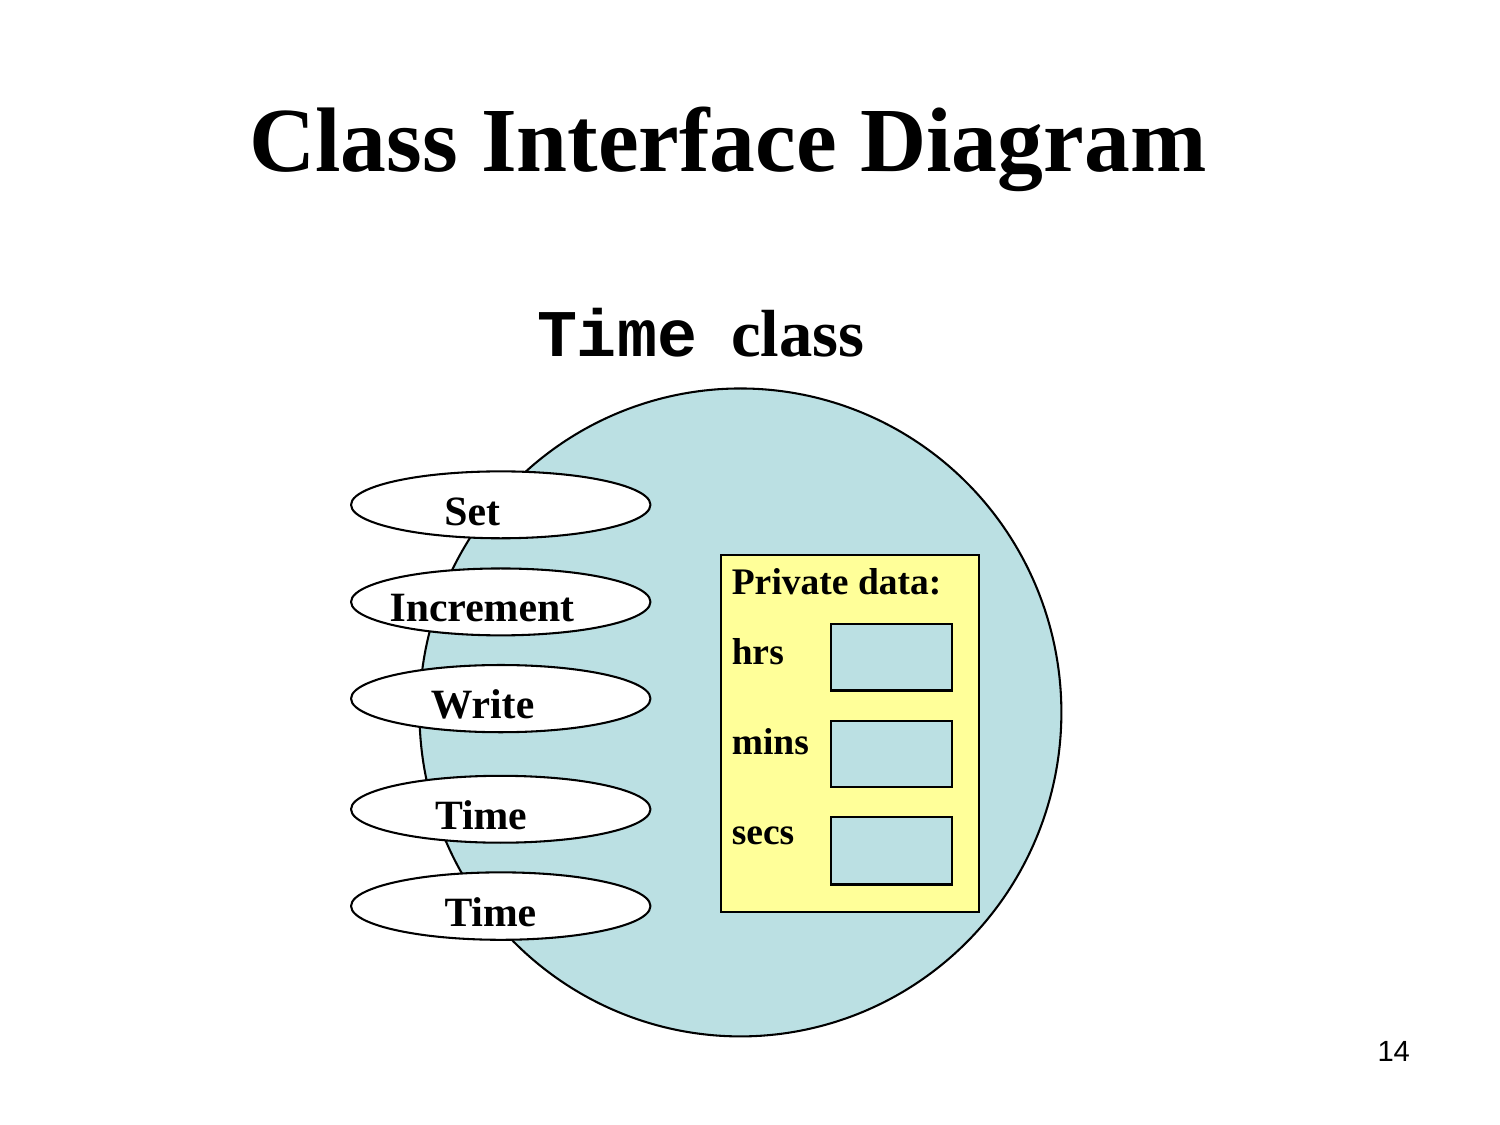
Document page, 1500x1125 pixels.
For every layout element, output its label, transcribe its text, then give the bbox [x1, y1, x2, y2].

text_box [351, 584, 374, 620]
text_box [351, 876, 429, 936]
slide_number 14 [1074, 1024, 1425, 1103]
text_box Write [415, 669, 550, 735]
text_box [830, 817, 952, 885]
text_box [433, 568, 569, 572]
text_box Set [429, 476, 516, 542]
text_box [429, 665, 651, 731]
text_box Time [429, 876, 552, 942]
text_box [432, 872, 651, 938]
text_box Private data: hrs mins secs [716, 549, 957, 860]
text_box [420, 388, 1062, 1037]
title [11, 36, 1483, 199]
text_box [721, 554, 980, 913]
text_box [590, 575, 651, 629]
text_box [830, 623, 952, 691]
text_box [351, 671, 415, 727]
text_box Time [388, 780, 543, 846]
text_box [351, 787, 388, 832]
text_box [830, 720, 952, 788]
text_box Increment [374, 572, 590, 638]
text_box [351, 471, 651, 539]
text_box Time class [521, 282, 881, 378]
text_box Class Interface Diagram [234, 72, 1224, 198]
text_box [427, 775, 651, 842]
